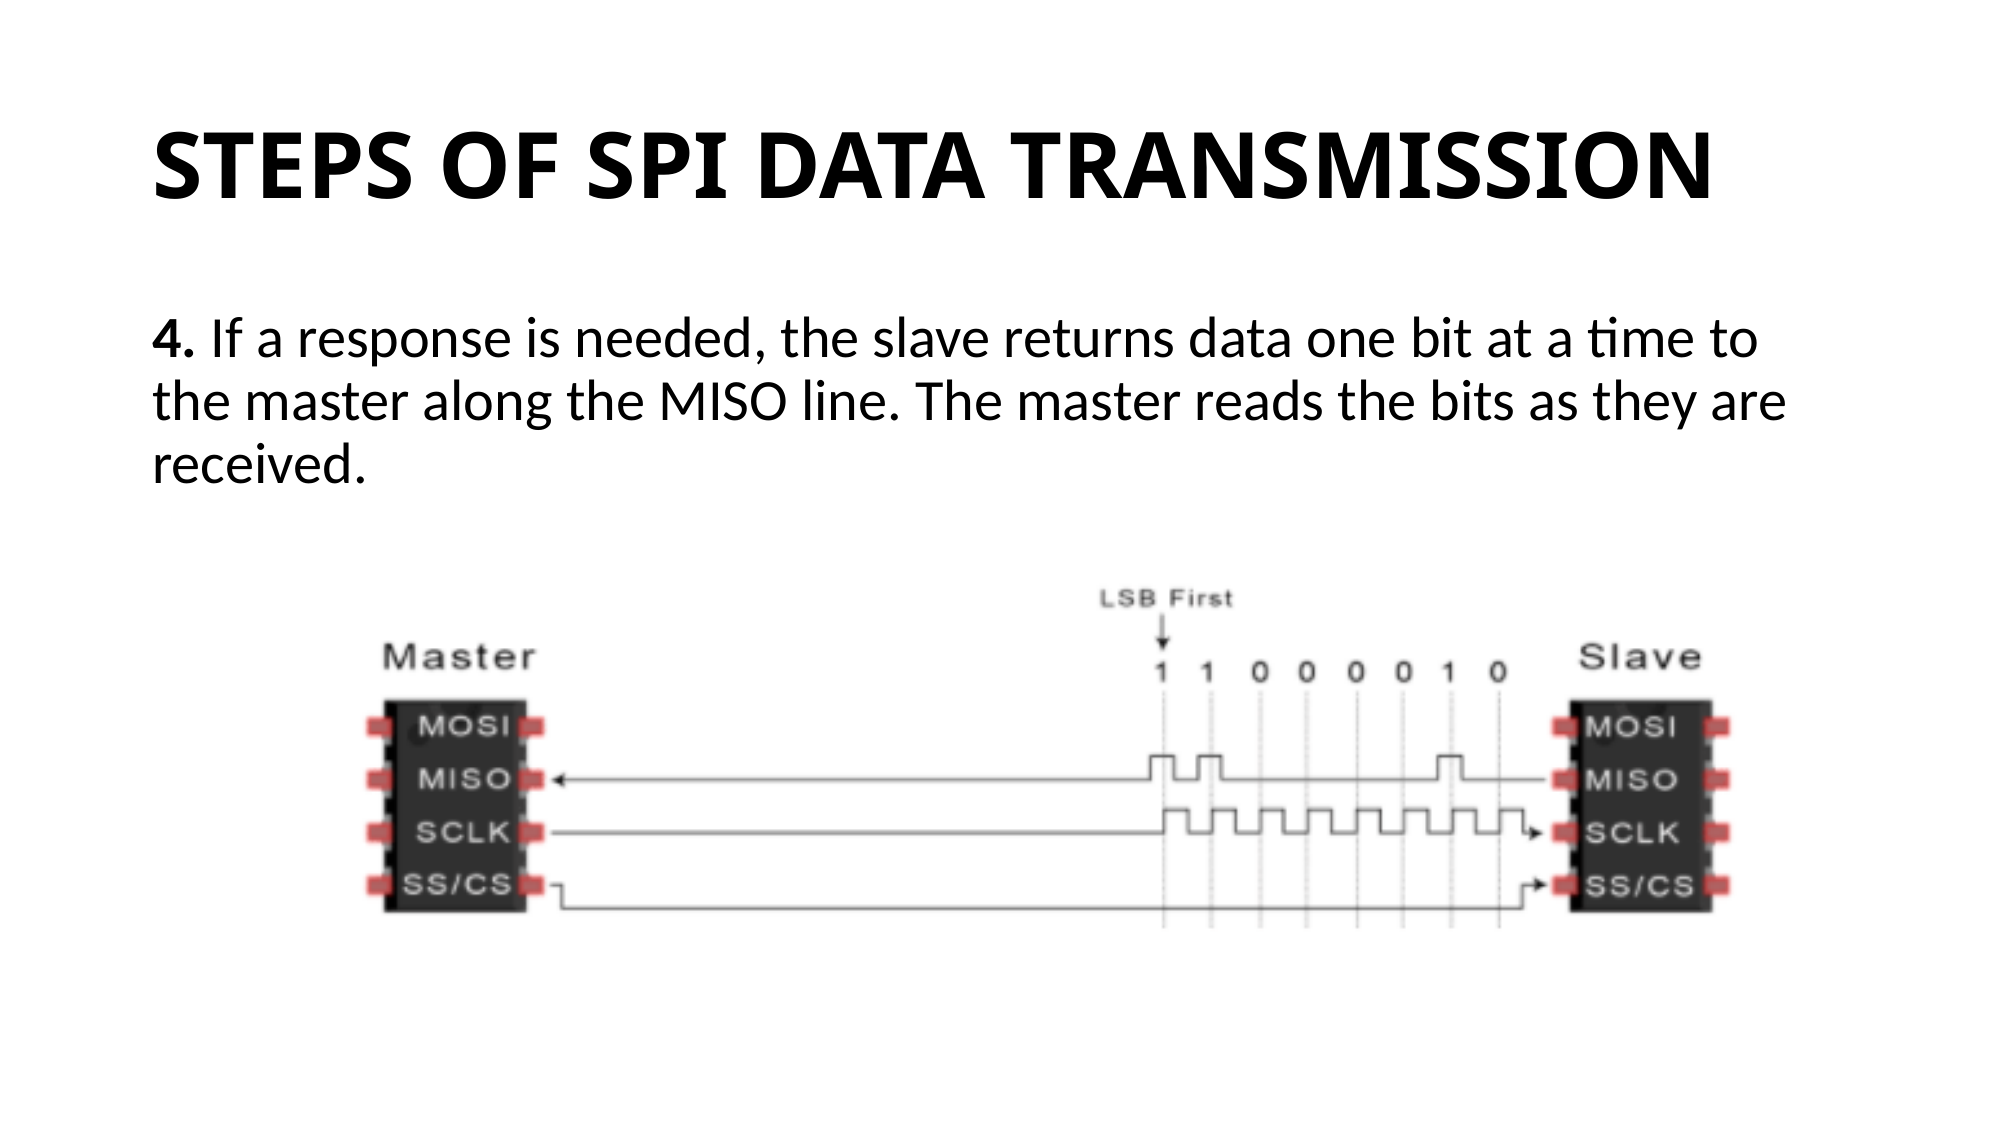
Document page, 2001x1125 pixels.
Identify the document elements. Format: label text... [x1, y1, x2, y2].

list 4. If a response is needed, the slave returns data one bit at a time to the master along the MISO line. The master reads the bits as they are received. [137, 299, 1863, 1014]
title STEPS OF SPI DATA TRANSMISSION [137, 59, 1863, 278]
picture [266, 572, 1835, 960]
